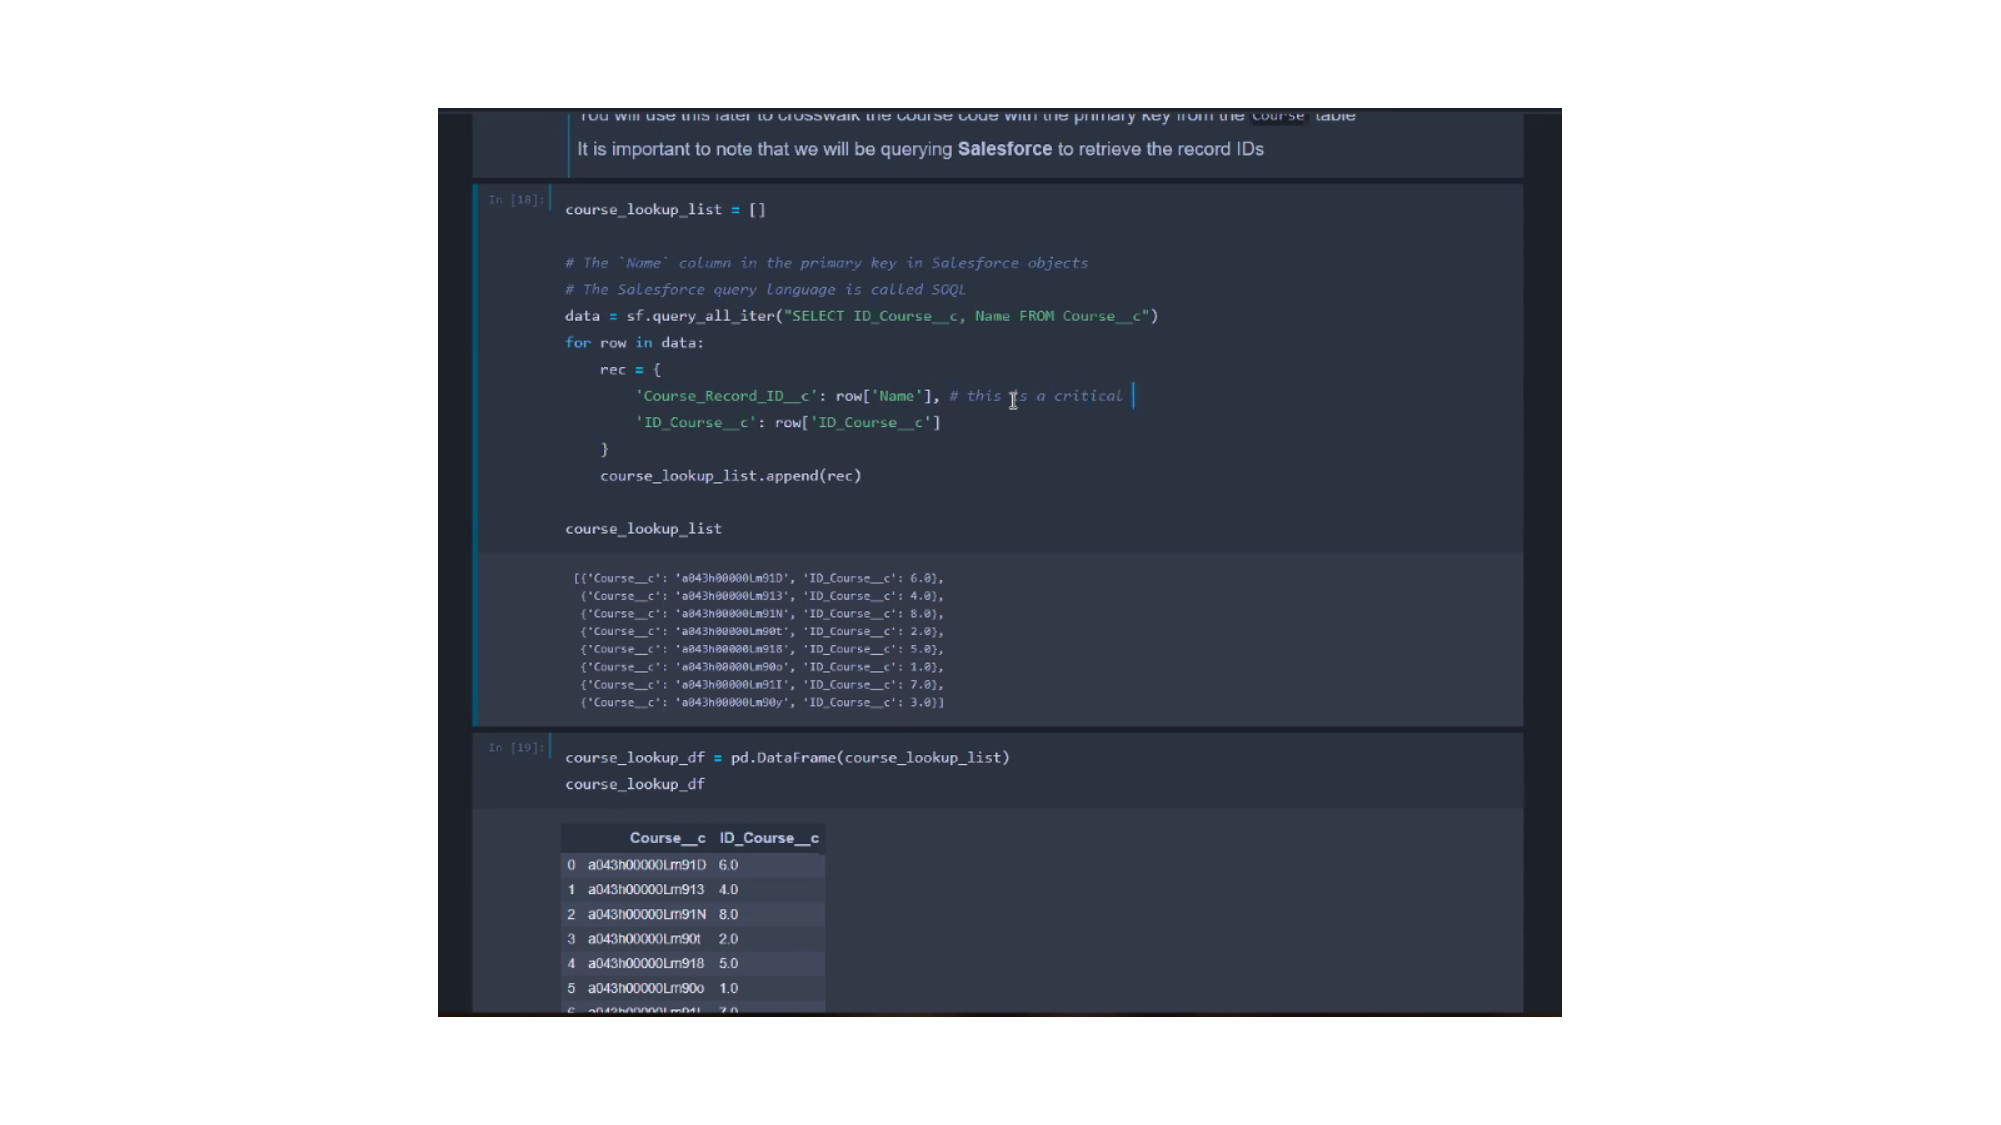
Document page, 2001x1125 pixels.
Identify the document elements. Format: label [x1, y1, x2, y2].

picture [437, 108, 1562, 1017]
